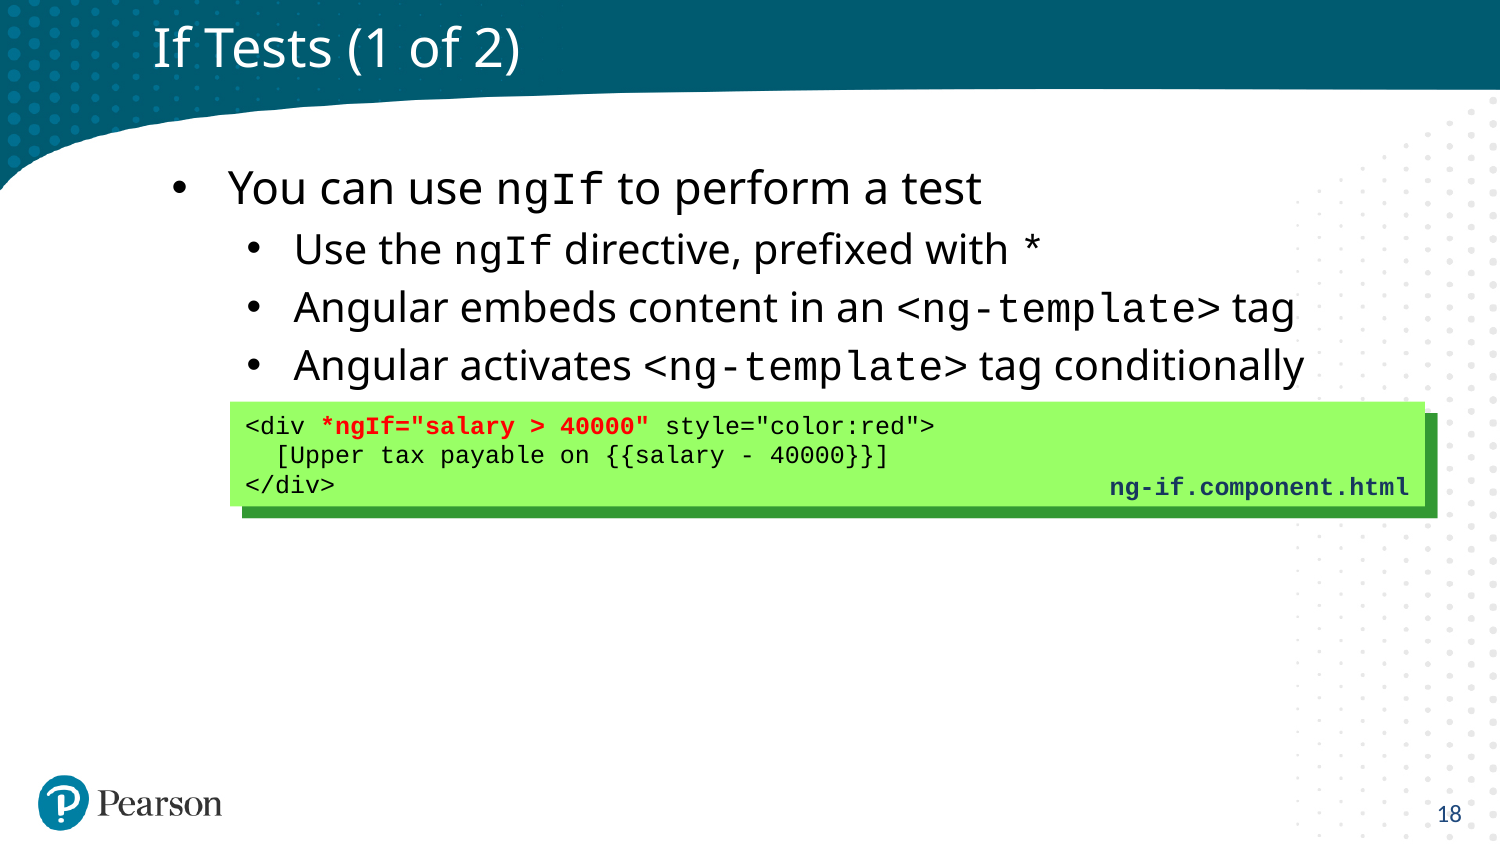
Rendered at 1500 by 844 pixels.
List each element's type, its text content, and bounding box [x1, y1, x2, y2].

text_box <div *ngIf="salary > 40000" style="color:red"> [Upper tax payable on {{salary - 40000}}] </div> [230, 401, 1425, 507]
text_box 18 [1406, 759, 1493, 835]
list You can use ngIf to perform a test Use the ngIf directive, prefixed with * Angular embeds content in an <ng-template> tag Angular activates <ng-template> tag conditionally [156, 151, 1439, 766]
picture [0, 90, 1500, 844]
title If Tests (1 of 2) [139, 6, 1378, 98]
text_box ng-if.component.html [1094, 463, 1425, 508]
